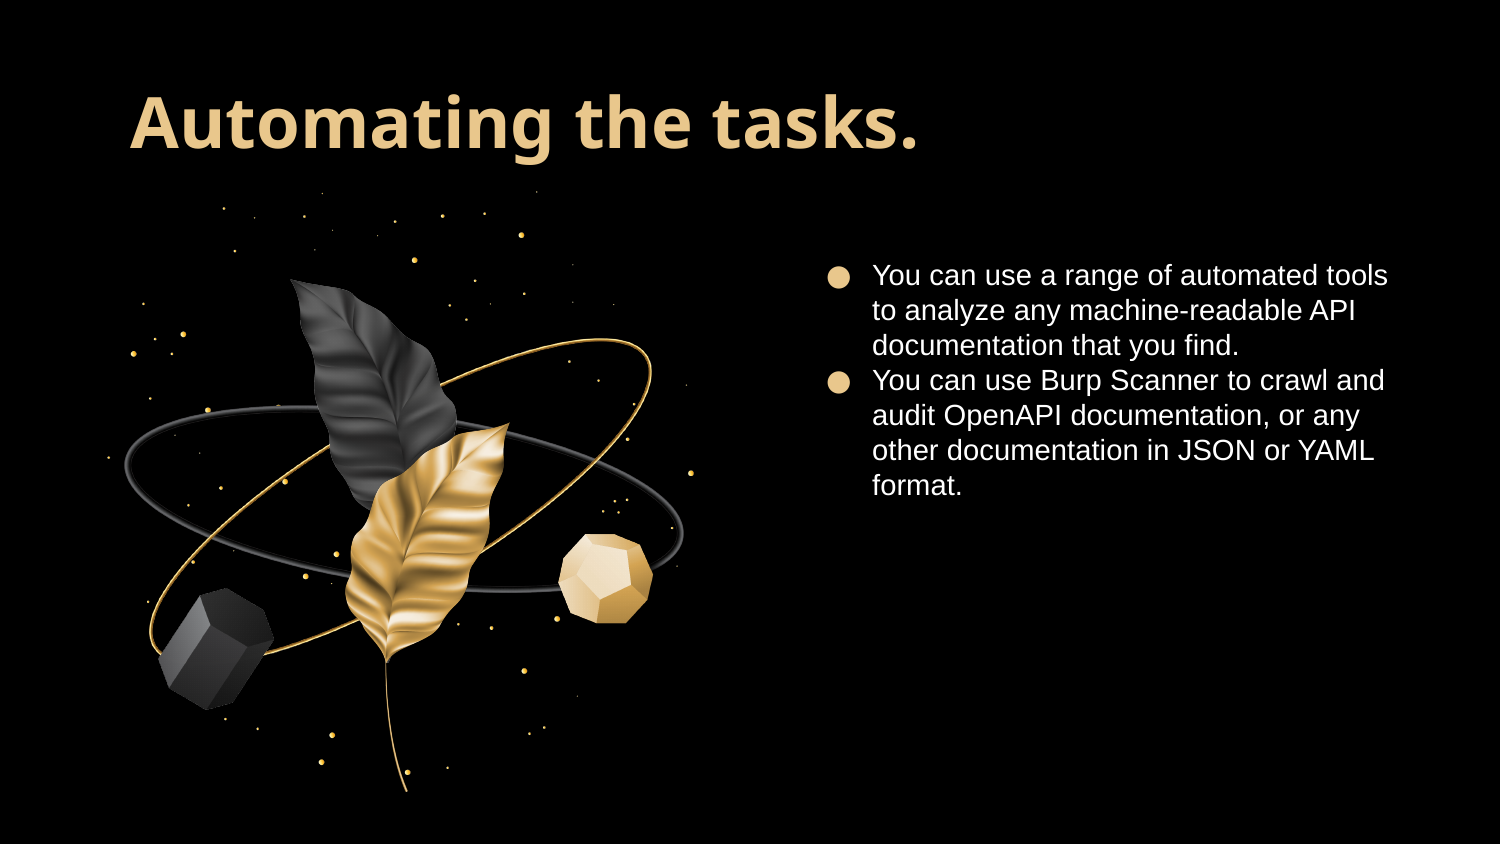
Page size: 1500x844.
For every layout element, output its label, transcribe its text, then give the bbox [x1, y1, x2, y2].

title Automating the tasks. [115, 78, 1145, 165]
list You can use a range of automated tools to analyze any machine-readable API documentation that you find. You can use Burp Scanner to crawl and audit OpenAPI documentation, or any other documentation in JSON or YAML format. [782, 241, 1415, 805]
picture [102, 191, 698, 793]
